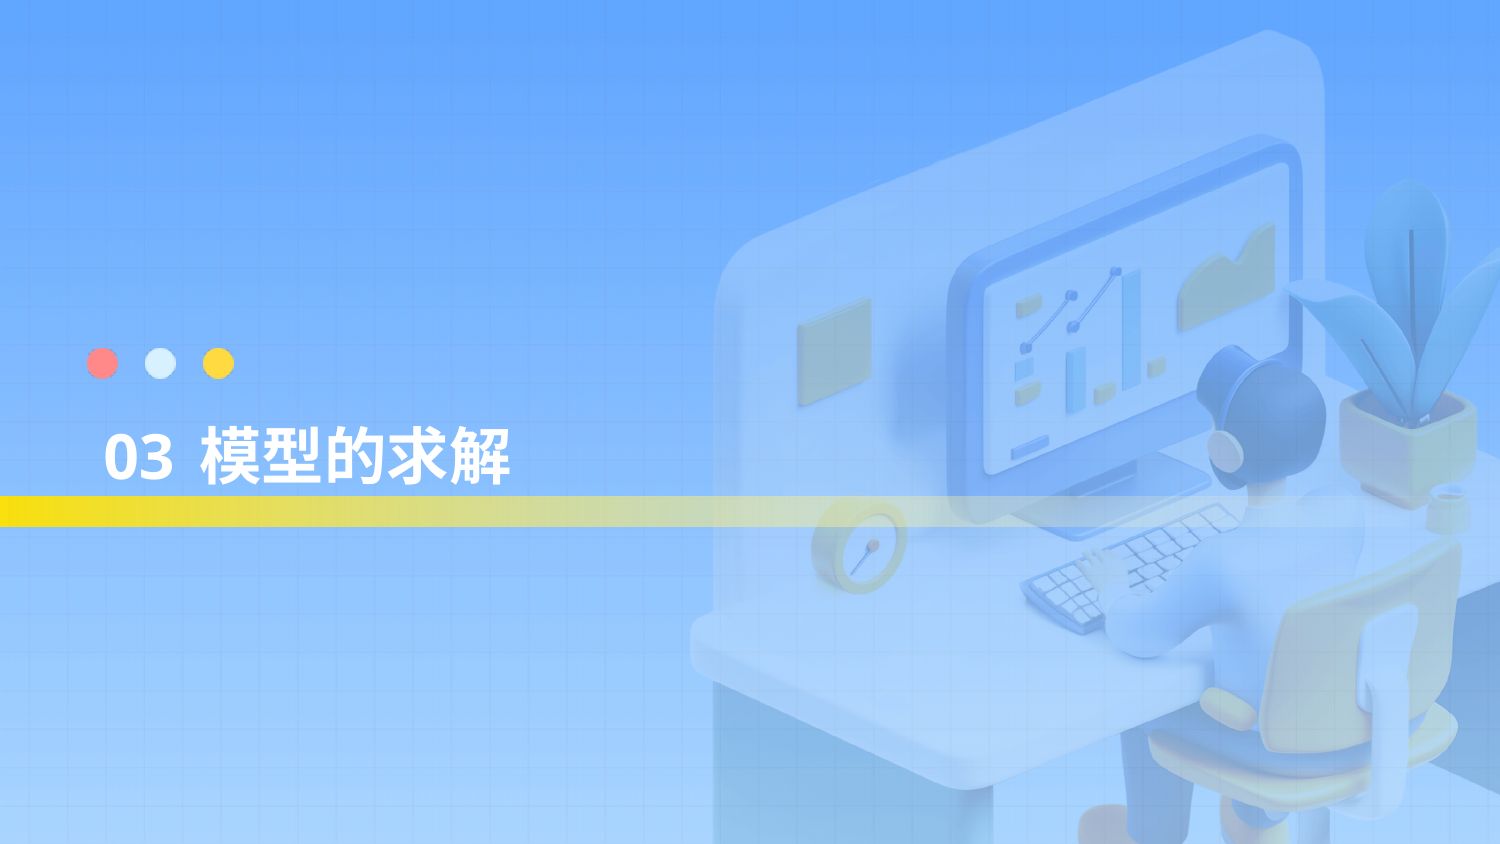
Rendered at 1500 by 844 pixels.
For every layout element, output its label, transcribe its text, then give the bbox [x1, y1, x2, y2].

picture [0, 0, 1500, 844]
text_box 03 [87, 392, 183, 496]
text_box 模型的求解 [183, 392, 1317, 496]
